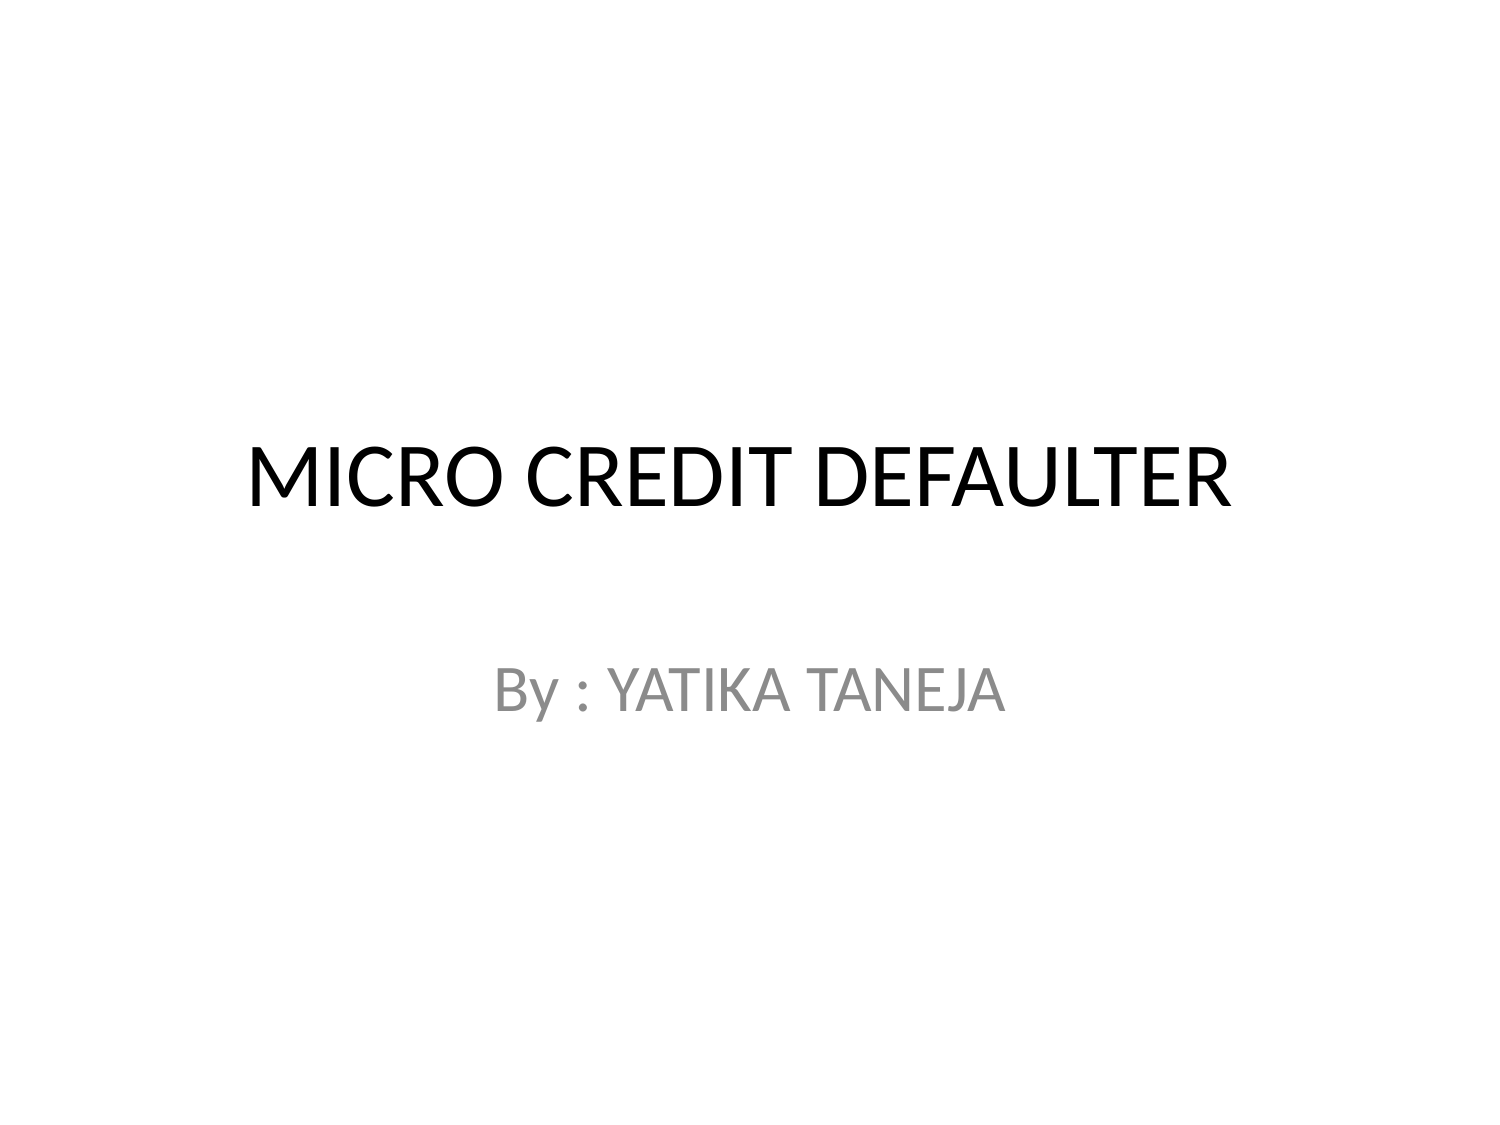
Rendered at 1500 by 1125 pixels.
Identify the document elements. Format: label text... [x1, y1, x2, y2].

subtitle By : YATIKA TANEJA [225, 637, 1275, 925]
title MICRO CREDIT DEFAULTER [112, 349, 1388, 591]
